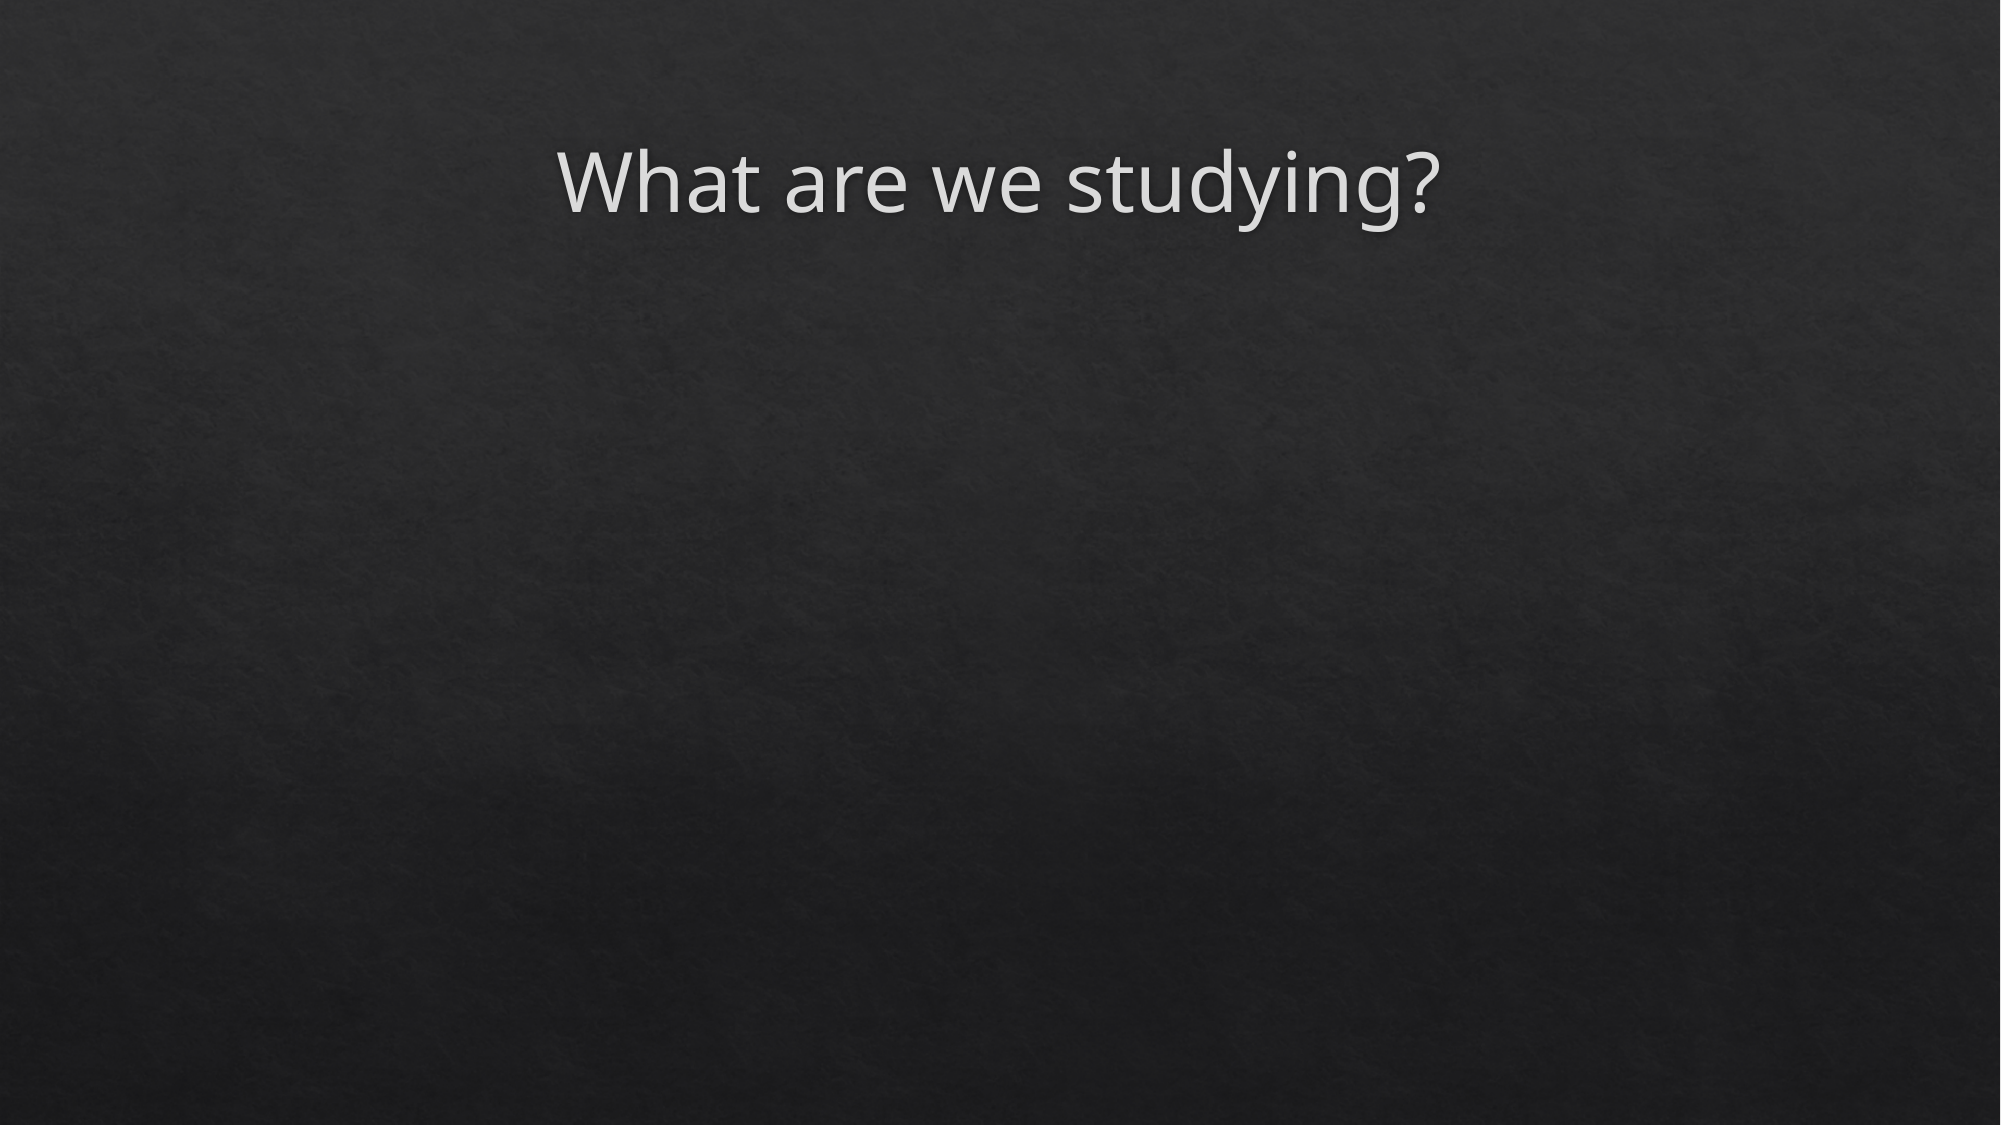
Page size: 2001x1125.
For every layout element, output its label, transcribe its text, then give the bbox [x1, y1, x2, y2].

title What are we studying? [149, 99, 1849, 260]
